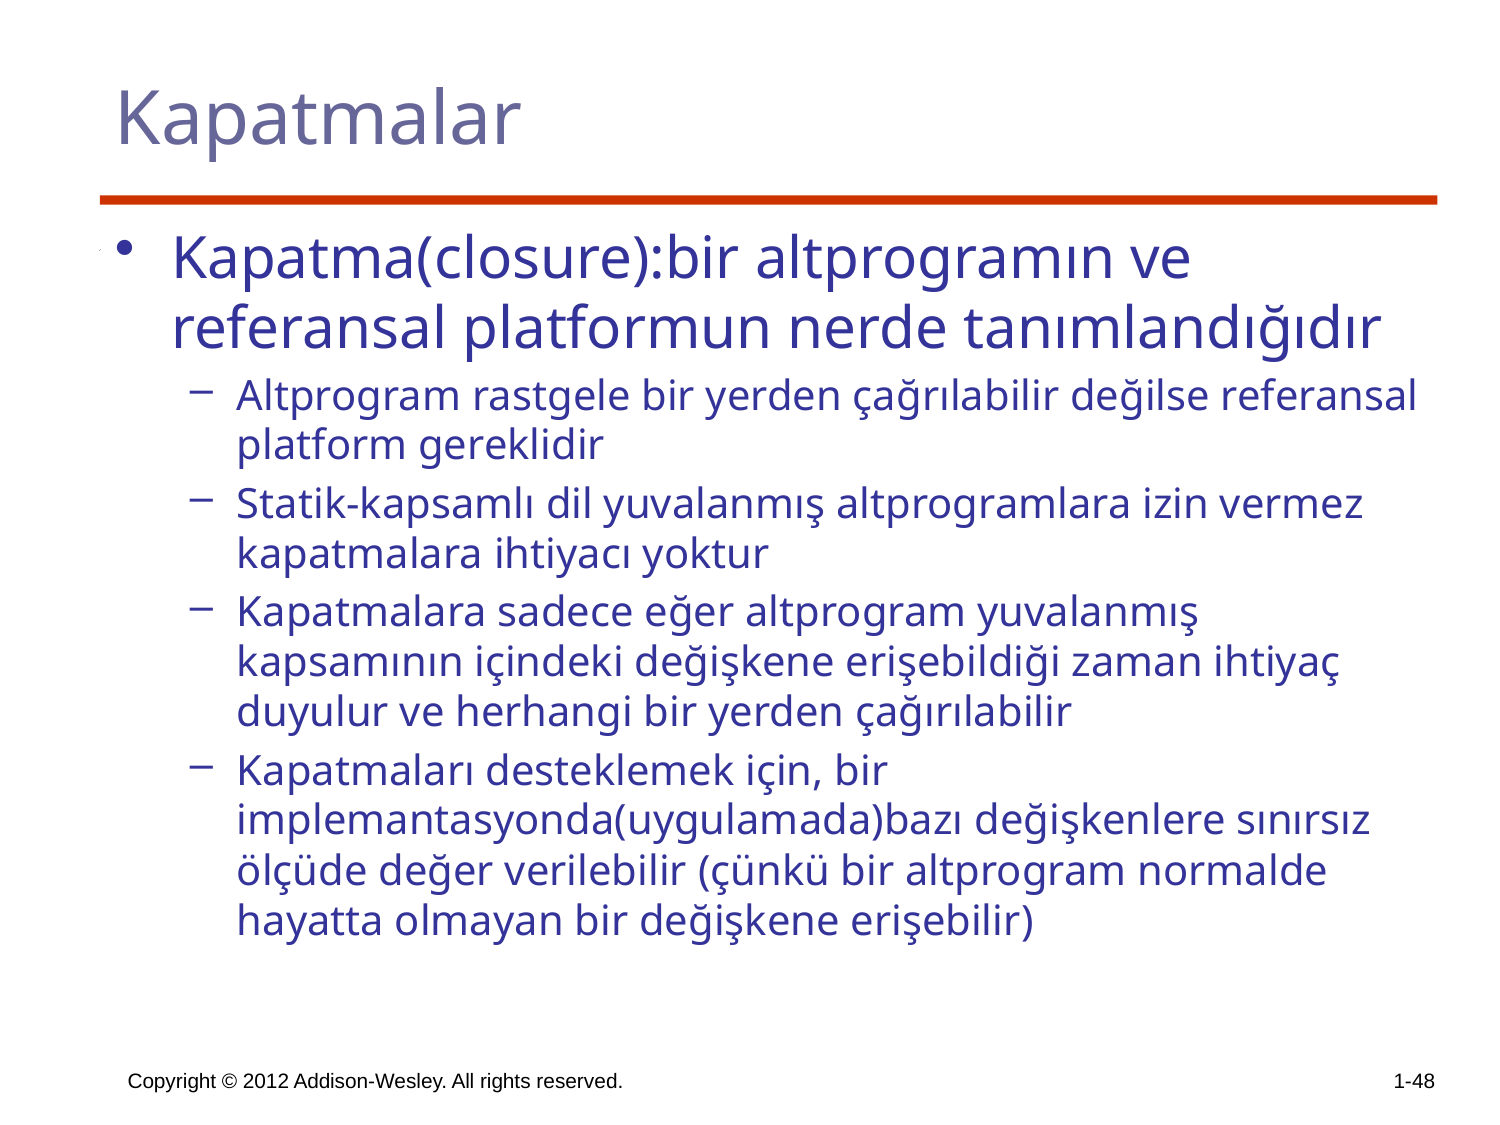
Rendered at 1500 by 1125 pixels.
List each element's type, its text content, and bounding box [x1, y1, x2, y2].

slide_number 1-48 [1137, 1024, 1451, 1101]
title Kapatmalar [99, 62, 1438, 212]
footer Copyright © 2012 Addison-Wesley. All rights reserved. [112, 1024, 801, 1101]
list Kapatma(closure):bir altprogramın ve referansal platformun nerde tanımlandığıdır Altprogram rastgele bir yerden çağrılabilir değilse referansal platform gereklidir Statik-kapsamlı dil yuvalanmış altprogramlara izin vermez kapatmalara ihtiyacı yoktur Kapatmalara sadece eğer altprogram yuvalanmış kapsamının içindeki değişkene erişebildiği zaman ihtiyaç duyulur ve herhangi bir yerden çağırılabilir Kapatmaları desteklemek için, bir implemantasyonda(uygulamada)bazı değişkenlere sınırsız ölçüde değer verilebilir (çünkü bir altprogram normalde hayatta olmayan bir değişkene erişebilir) [99, 212, 1438, 1063]
